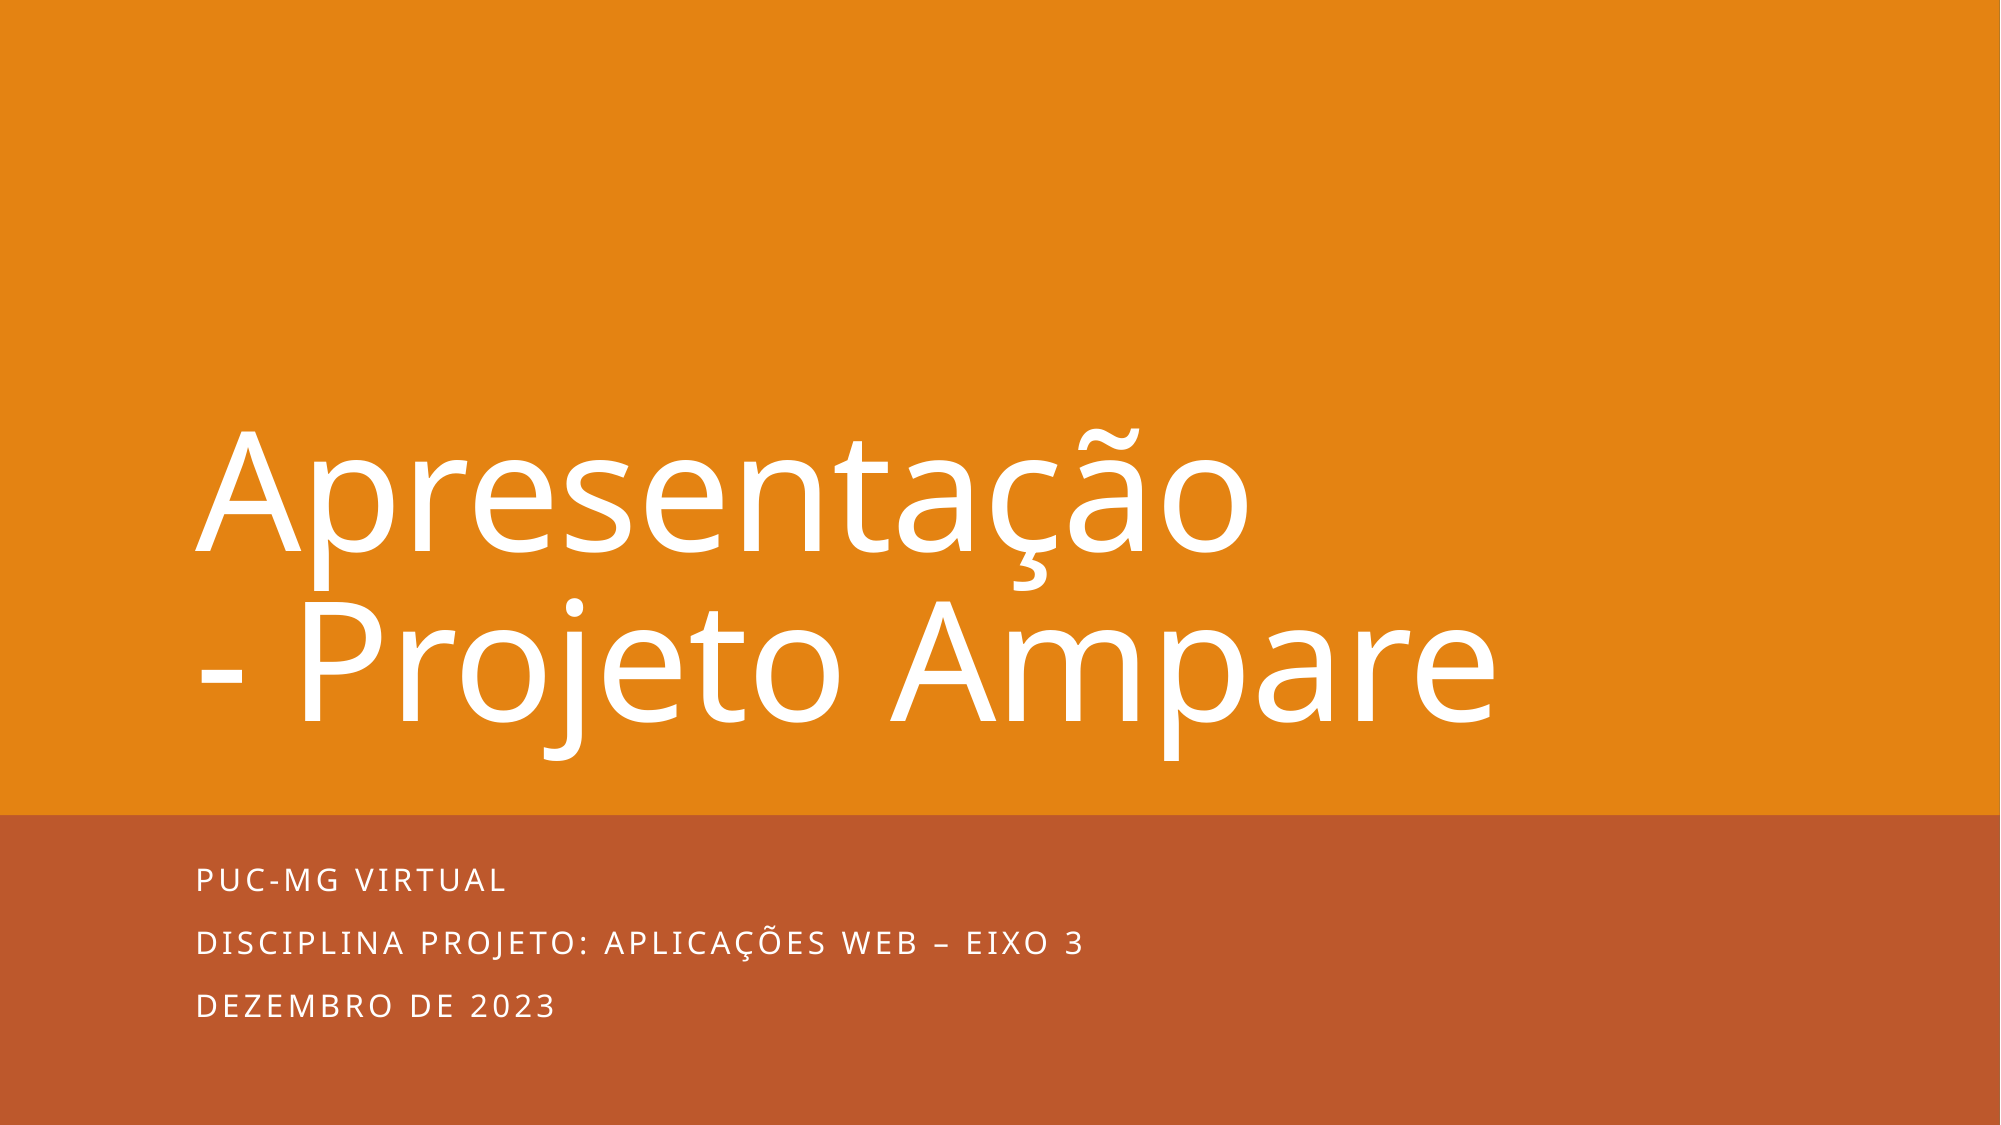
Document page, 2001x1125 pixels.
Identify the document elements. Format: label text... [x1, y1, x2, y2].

subtitle PUC-MG Virtual Disciplina Projeto: Aplicações Web – Eixo 3 Dezembro de 2023 [180, 857, 1831, 1045]
text_box [0, 816, 2000, 1125]
text_box [0, 0, 2000, 816]
title Apresentação - Projeto Ampare [180, 124, 1830, 763]
